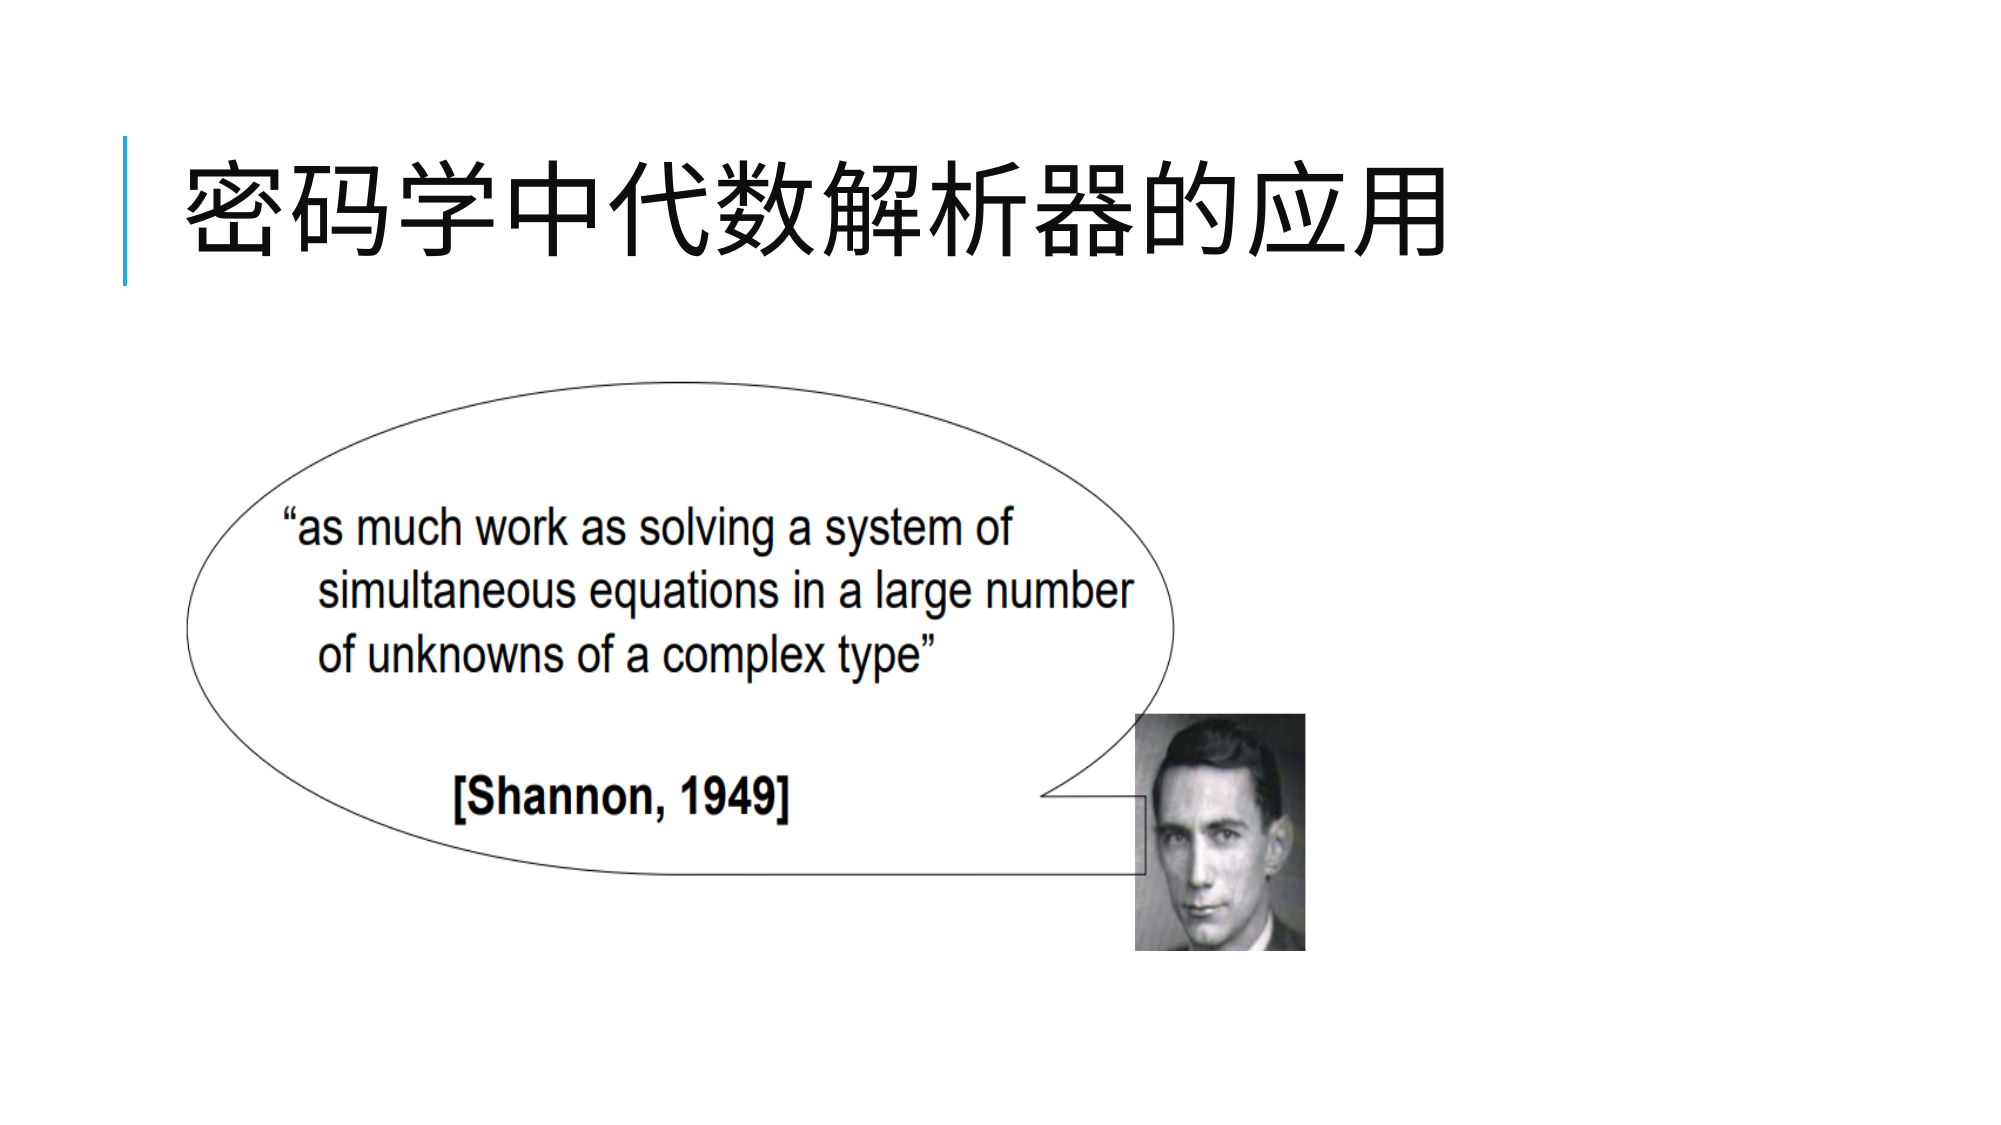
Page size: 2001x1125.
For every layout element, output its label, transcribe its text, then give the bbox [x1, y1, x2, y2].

title 密码学中代数解析器的应用 [168, 96, 1763, 342]
picture [167, 361, 1309, 951]
